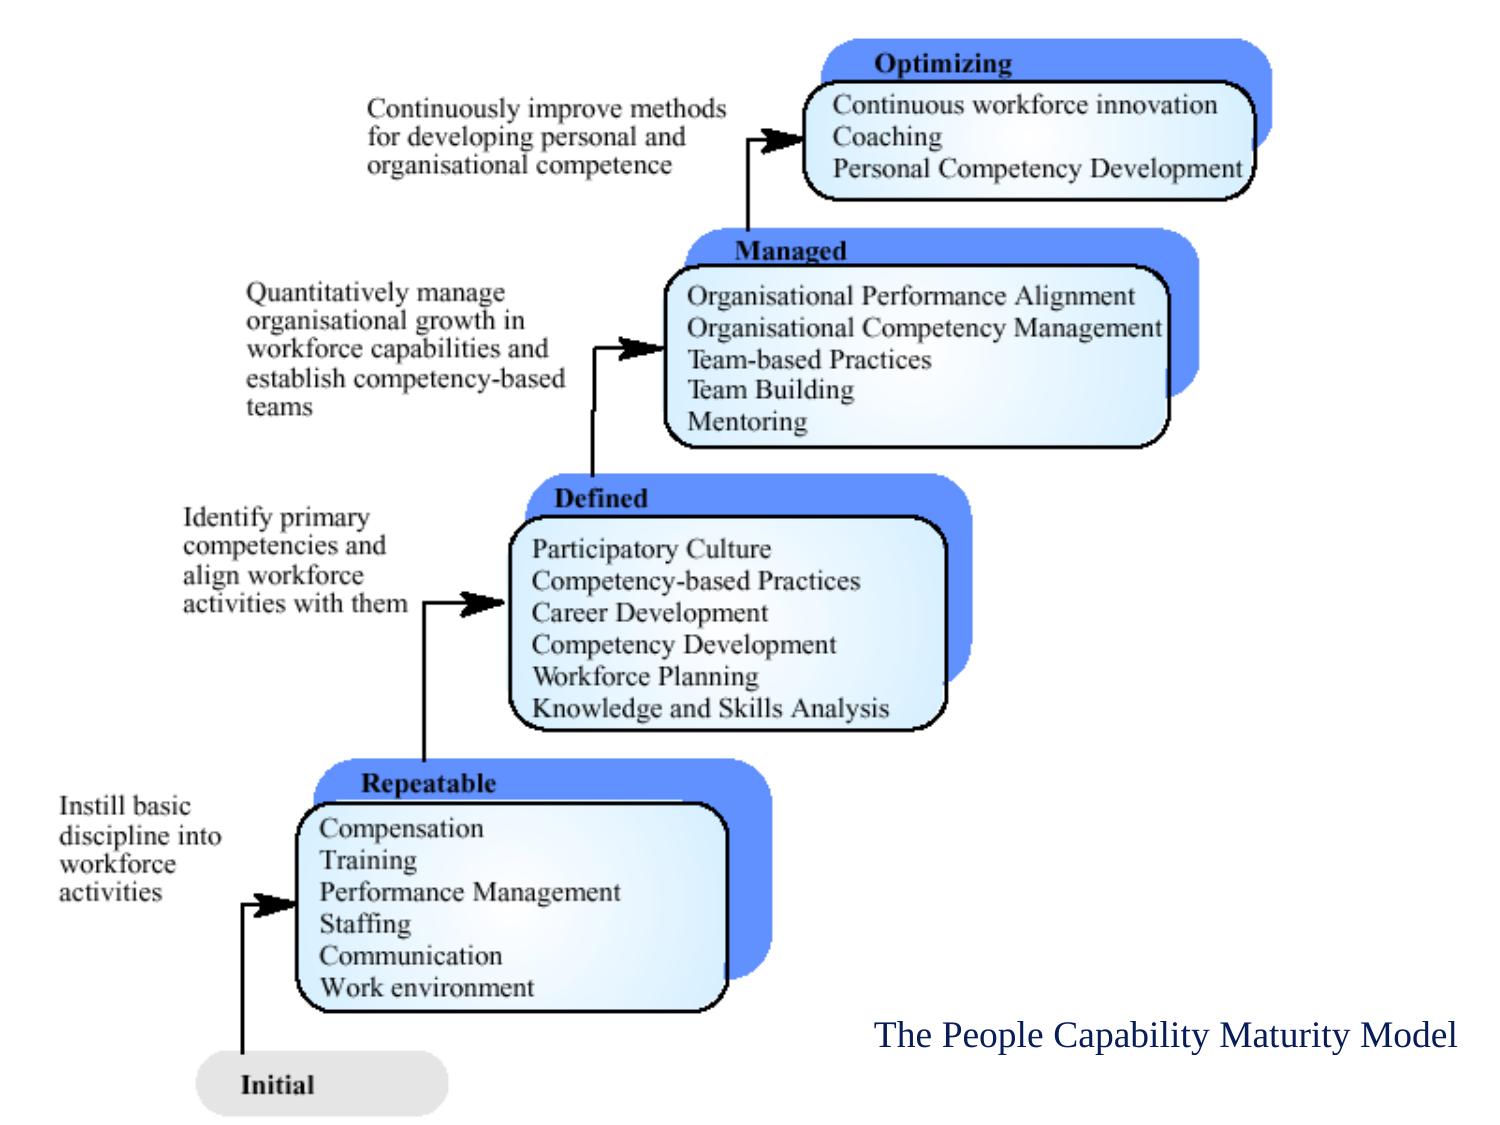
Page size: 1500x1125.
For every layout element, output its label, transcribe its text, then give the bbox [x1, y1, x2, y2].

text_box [37, 24, 1326, 1125]
title The People Capability Maturity Model [1328, 987, 1500, 1062]
